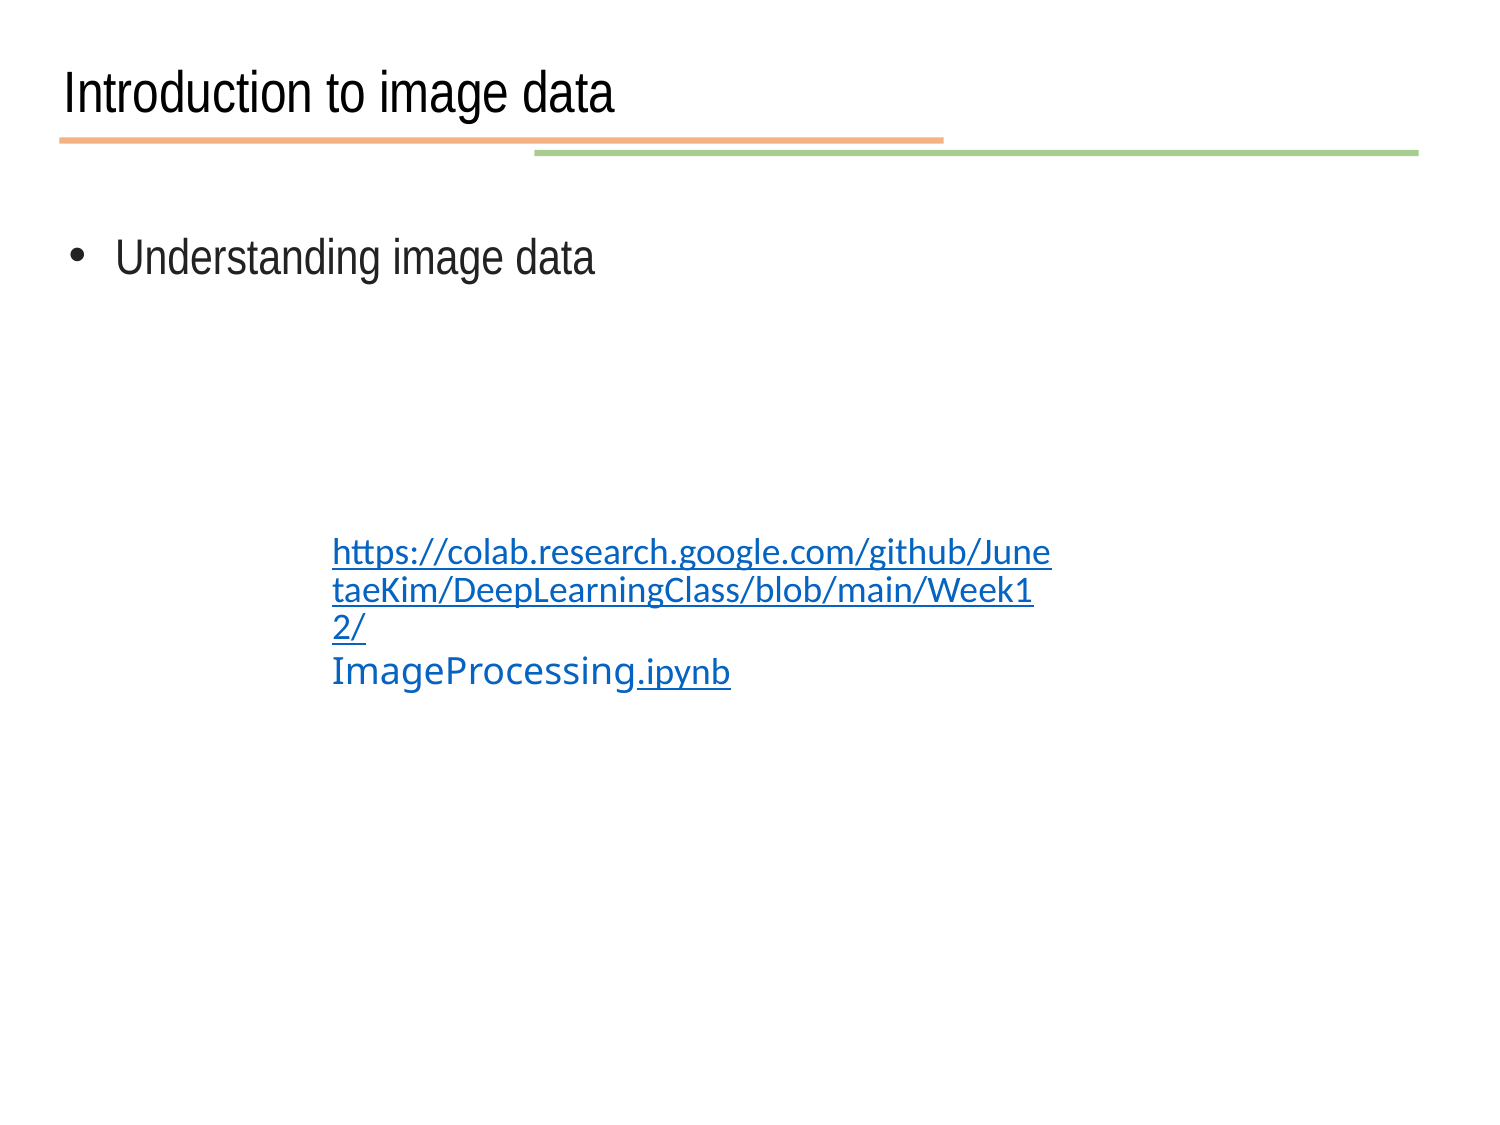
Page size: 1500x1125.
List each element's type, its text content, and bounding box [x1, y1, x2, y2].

text_box Understanding image data [53, 186, 1488, 292]
text_box https://colab.research.google.com/github/JunetaeKim/DeepLearningClass/blob/main/Week12/ImageProcessing.ipynb [317, 520, 1068, 631]
text_box Introduction to image data [49, 11, 1451, 132]
